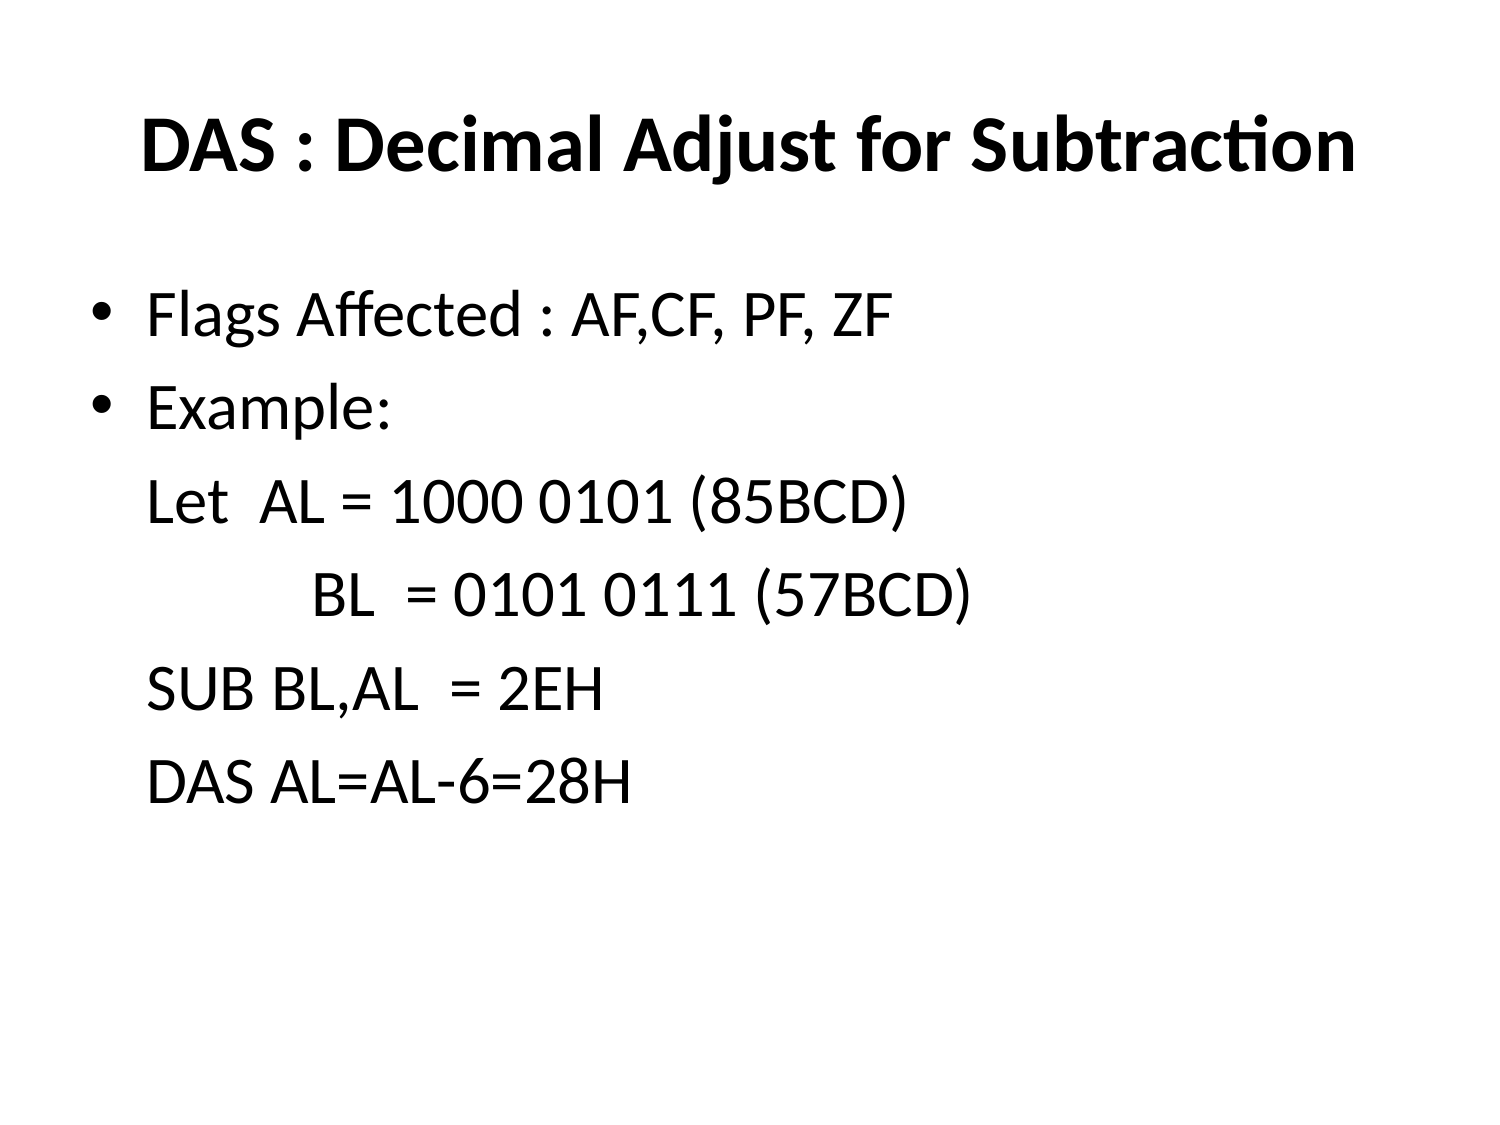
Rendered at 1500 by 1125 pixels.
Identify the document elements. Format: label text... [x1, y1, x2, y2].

title DAS : Decimal Adjust for Subtraction [75, 45, 1425, 233]
list Flags Affected : AF,CF, PF, ZF Example: Let AL = 1000 0101 (85BCD) BL = 0101 0111 (57BCD) SUB BL,AL = 2EH DAS AL=AL-6=28H [75, 262, 1425, 1005]
